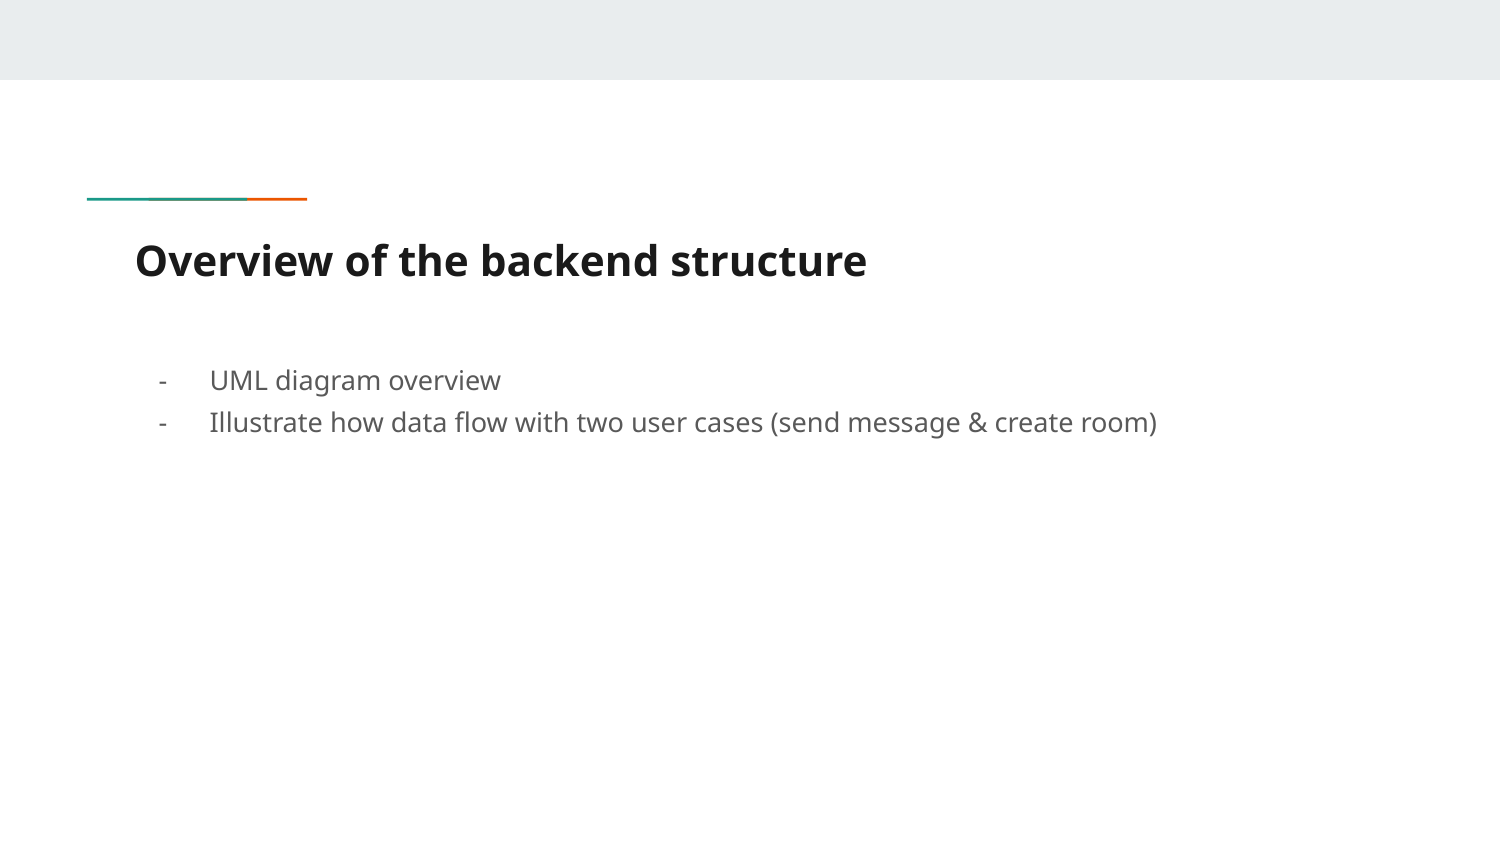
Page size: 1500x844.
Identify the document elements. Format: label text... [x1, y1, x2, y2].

list UML diagram overview Illustrate how data flow with two user cases (send message & create room) [119, 341, 1381, 712]
title Overview of the backend structure [119, 216, 1381, 305]
